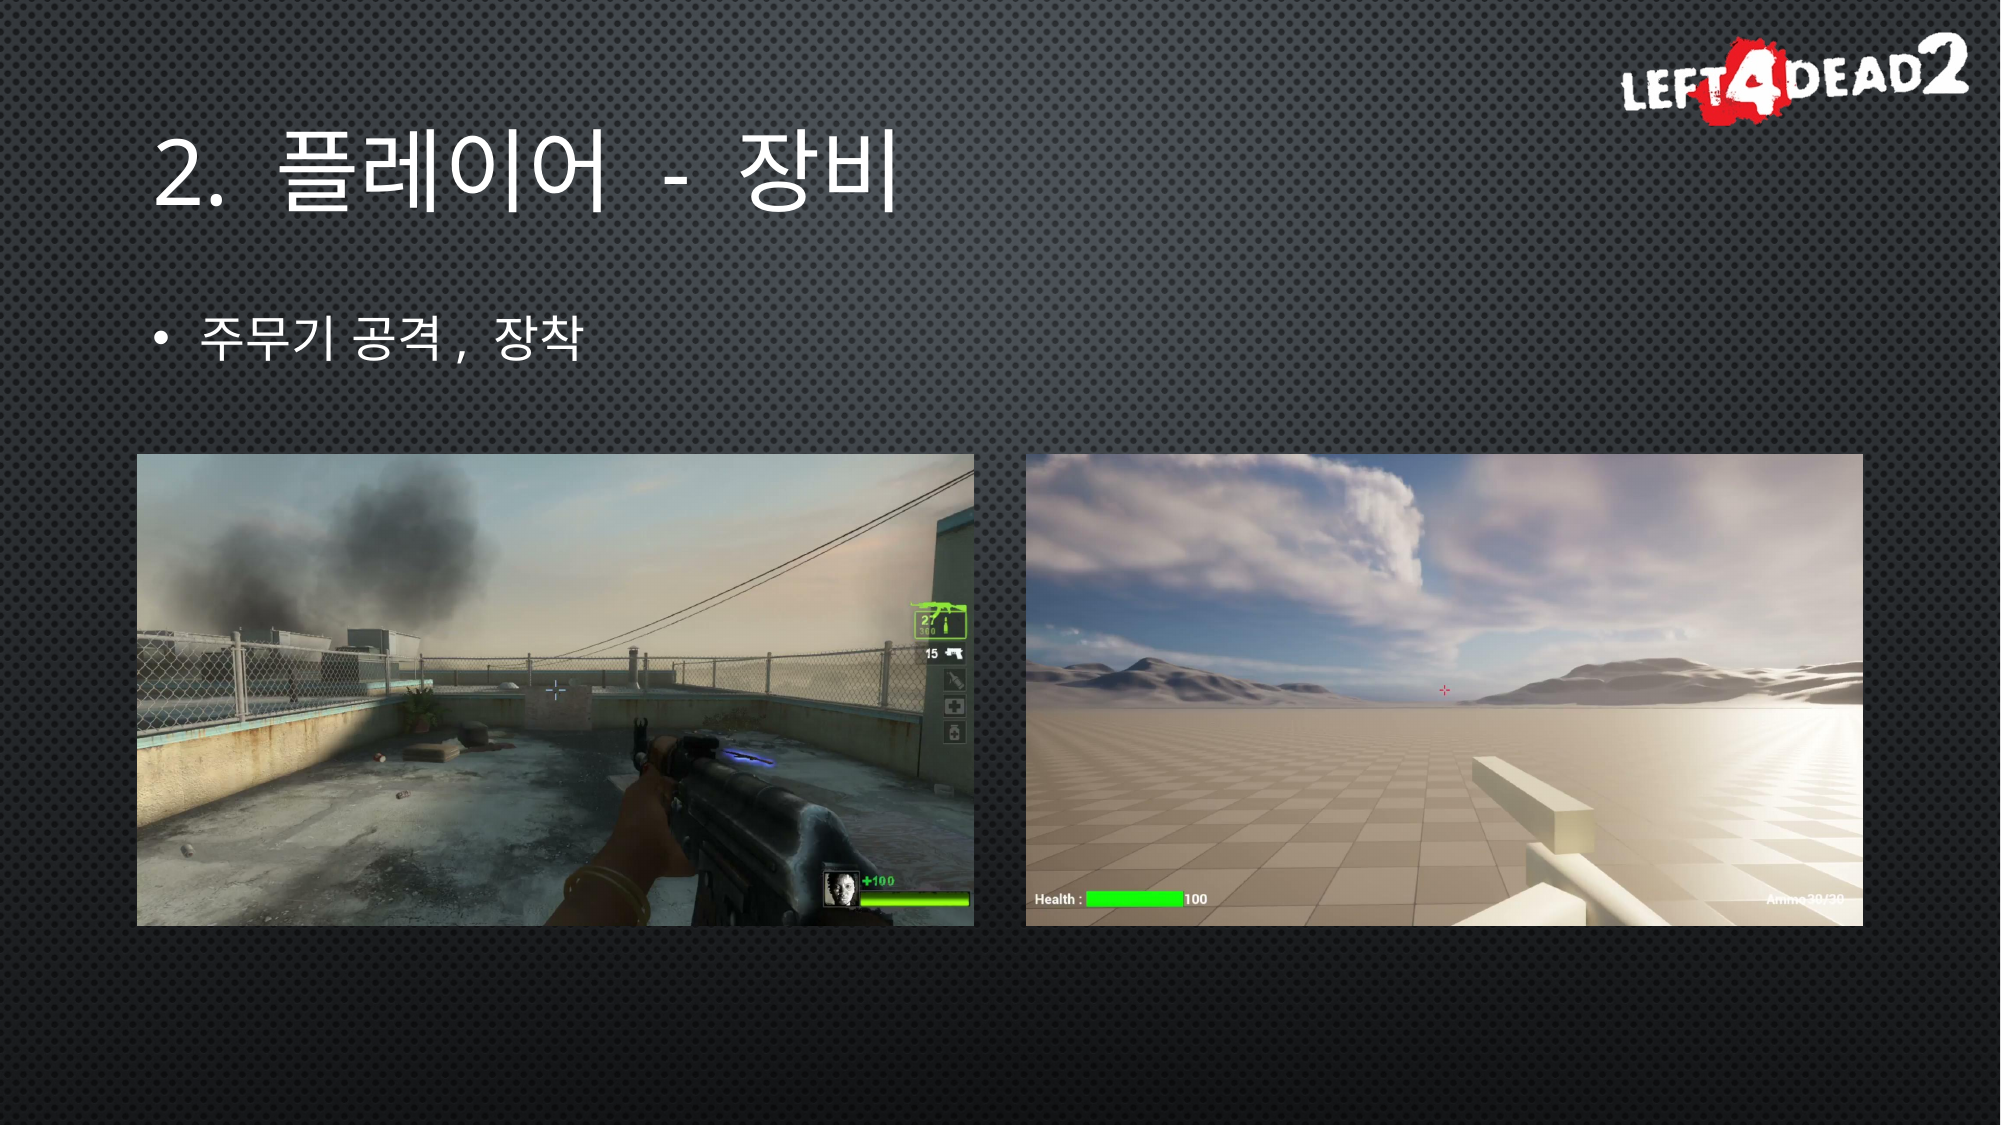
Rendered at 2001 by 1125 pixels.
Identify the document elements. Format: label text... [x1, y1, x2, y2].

picture [0, 0, 2001, 1125]
list 주무기 공격, 장착 [137, 299, 1863, 1014]
title 2. 플레이어 - 장비 [137, 59, 1863, 278]
